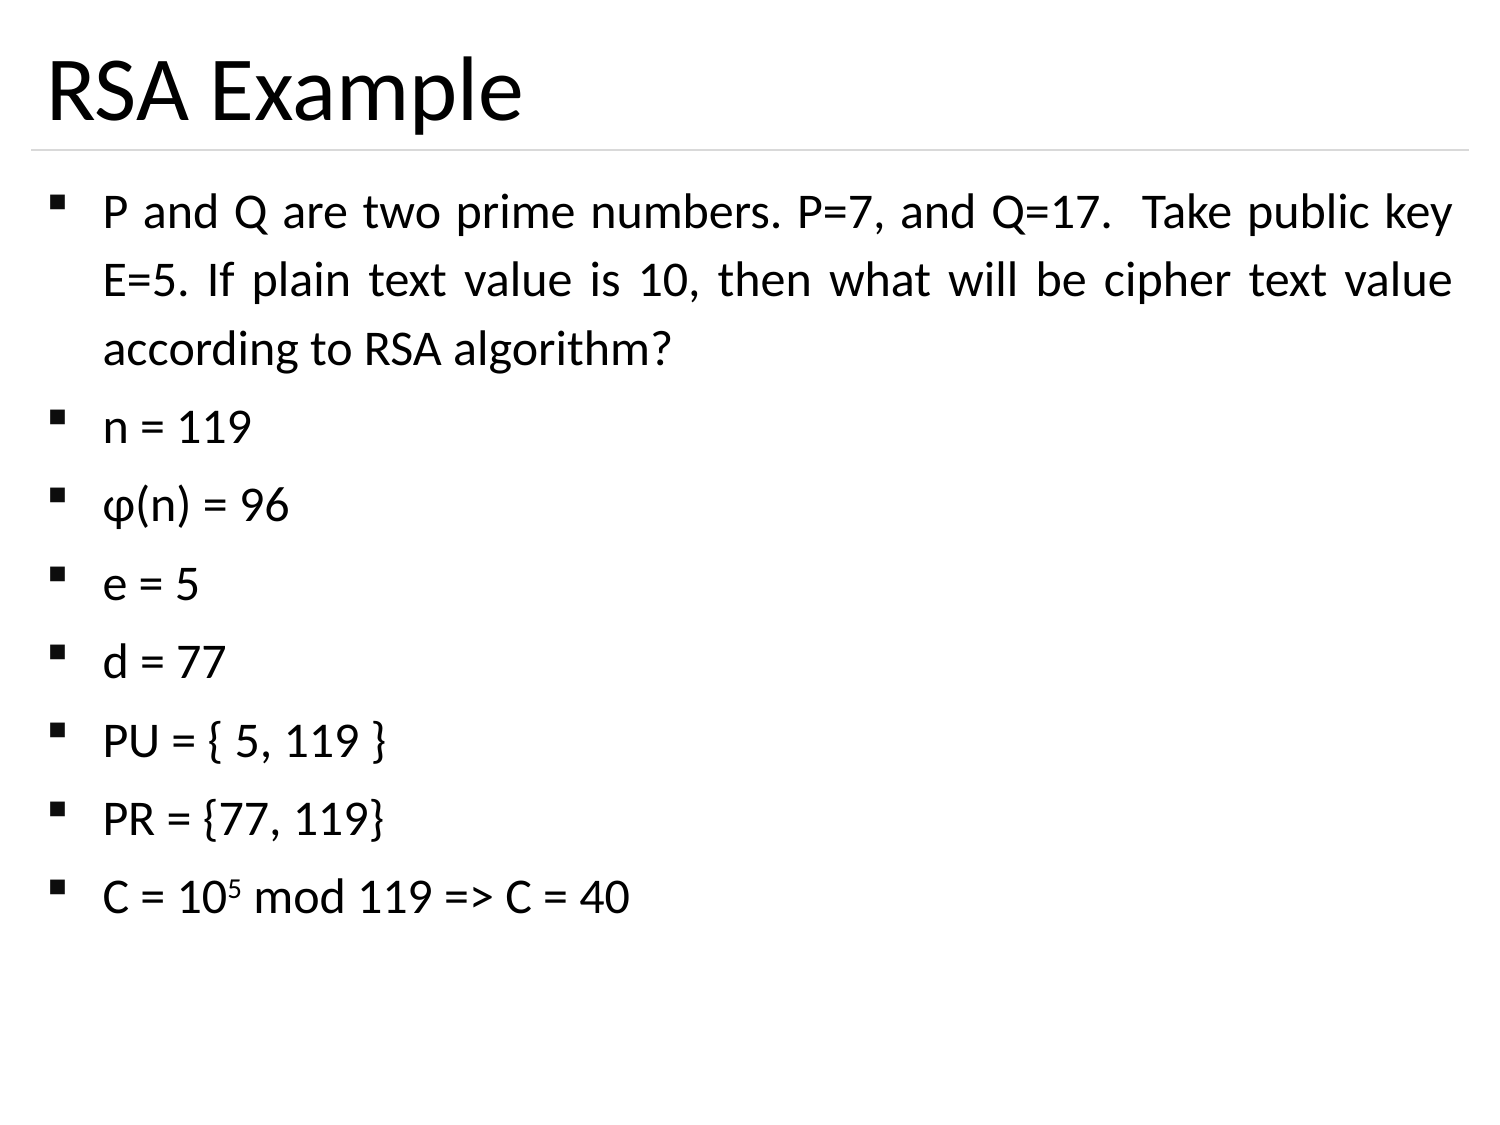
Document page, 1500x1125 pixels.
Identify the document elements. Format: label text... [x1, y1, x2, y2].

title RSA Example [31, 17, 1469, 150]
list P and Q are two prime numbers. P=7, and Q=17. Take public key E=5. If plain text value is 10, then what will be cipher text value according to RSA algorithm? n = 119 φ(n) = 96 e = 5 d = 77 PU = { 5, 119 } PR = {77, 119} C = 105 mod 119 => C = 40 [31, 162, 1469, 1038]
